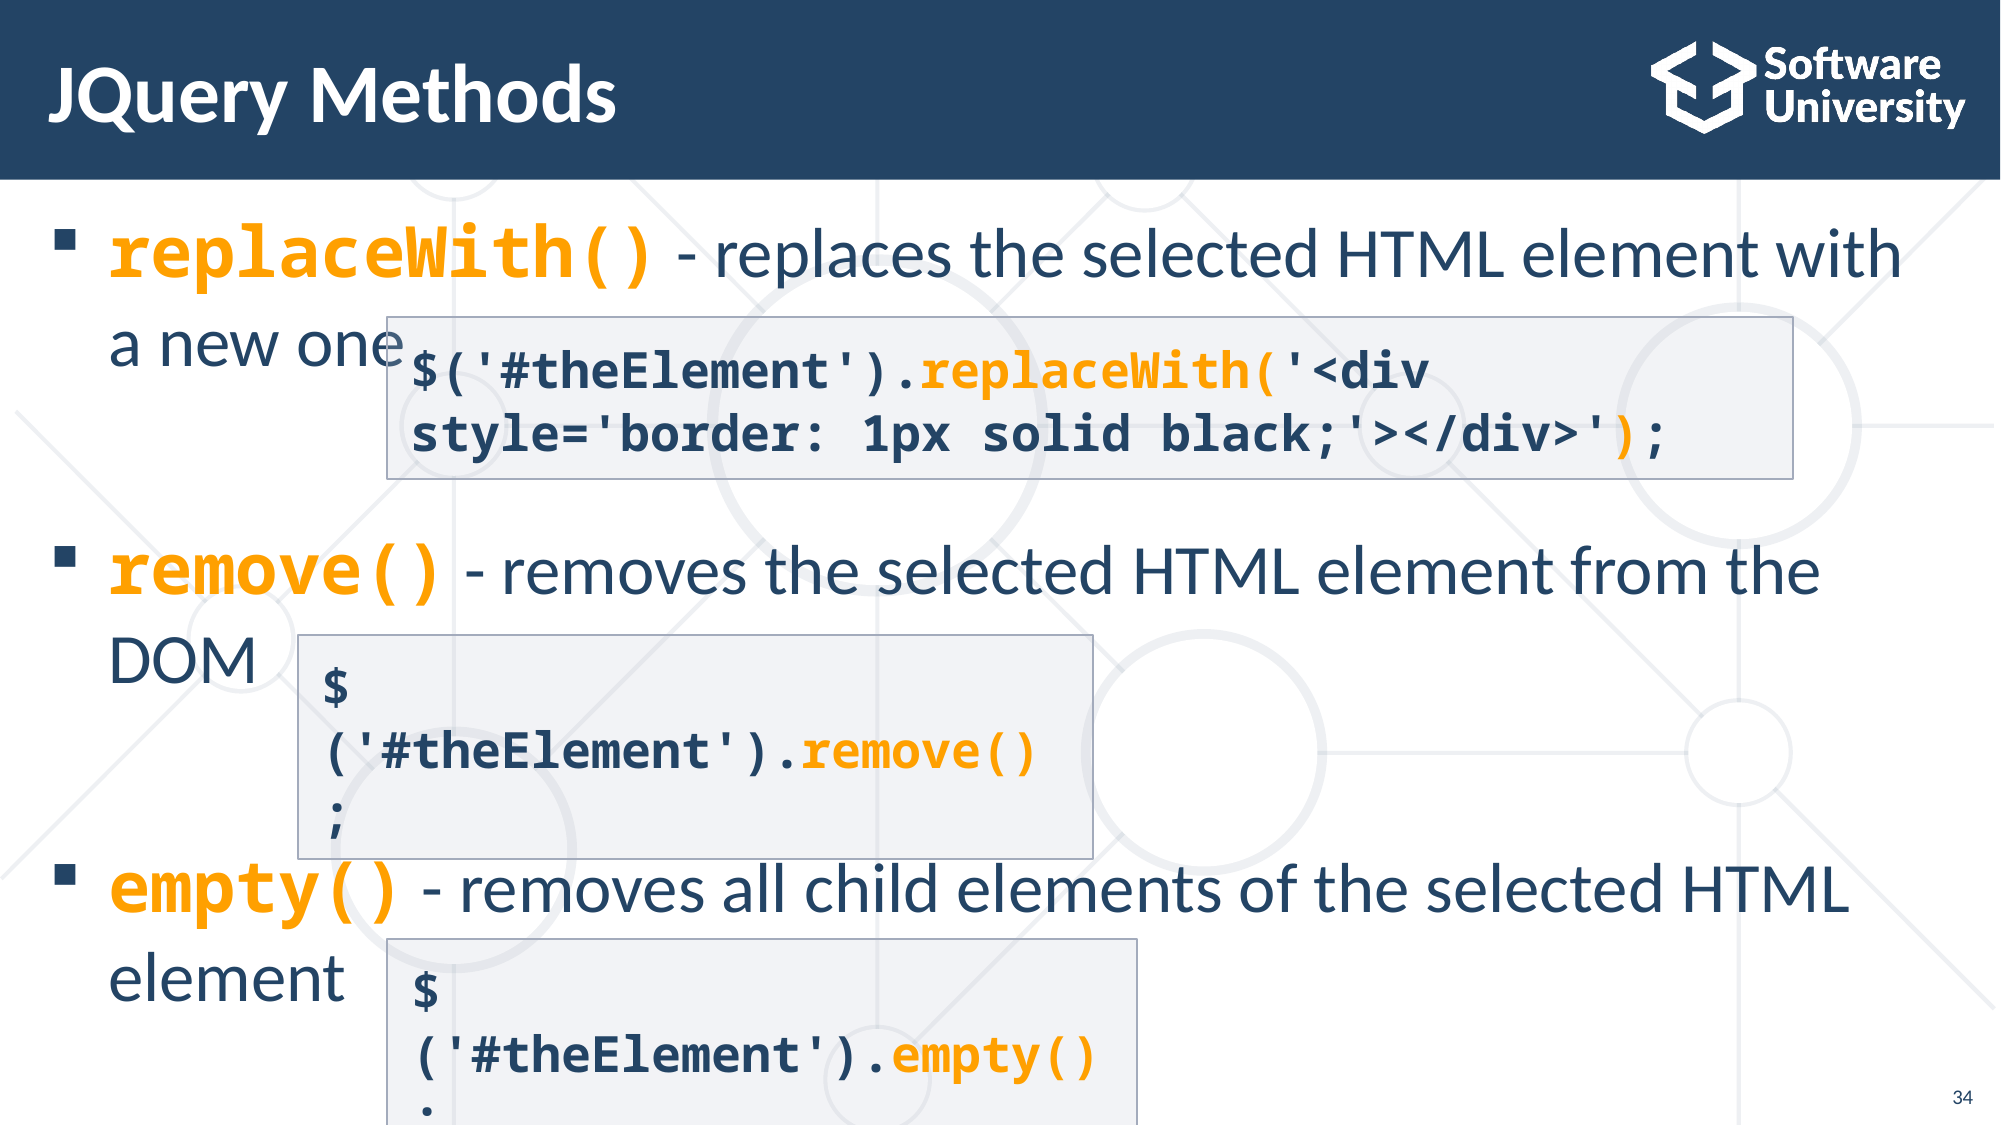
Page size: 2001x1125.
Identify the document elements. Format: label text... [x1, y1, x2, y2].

text_box $('#theElement').replaceWith('<div style='border: 1px solid black;'></div>'); [387, 317, 1793, 479]
title JQuery Methods [31, 16, 1625, 162]
text_box $('#theElement').remove(); [298, 635, 1093, 860]
slide_number 34 [1927, 1067, 1989, 1117]
text_box $('#theElement').empty(); [387, 938, 1137, 1125]
picture [1651, 41, 1966, 134]
list replaceWith() - replaces the selected HTML element with a new one remove() - removes the selected HTML element from the DOM empty() - removes all child elements of the selected HTML element [31, 196, 1970, 1104]
